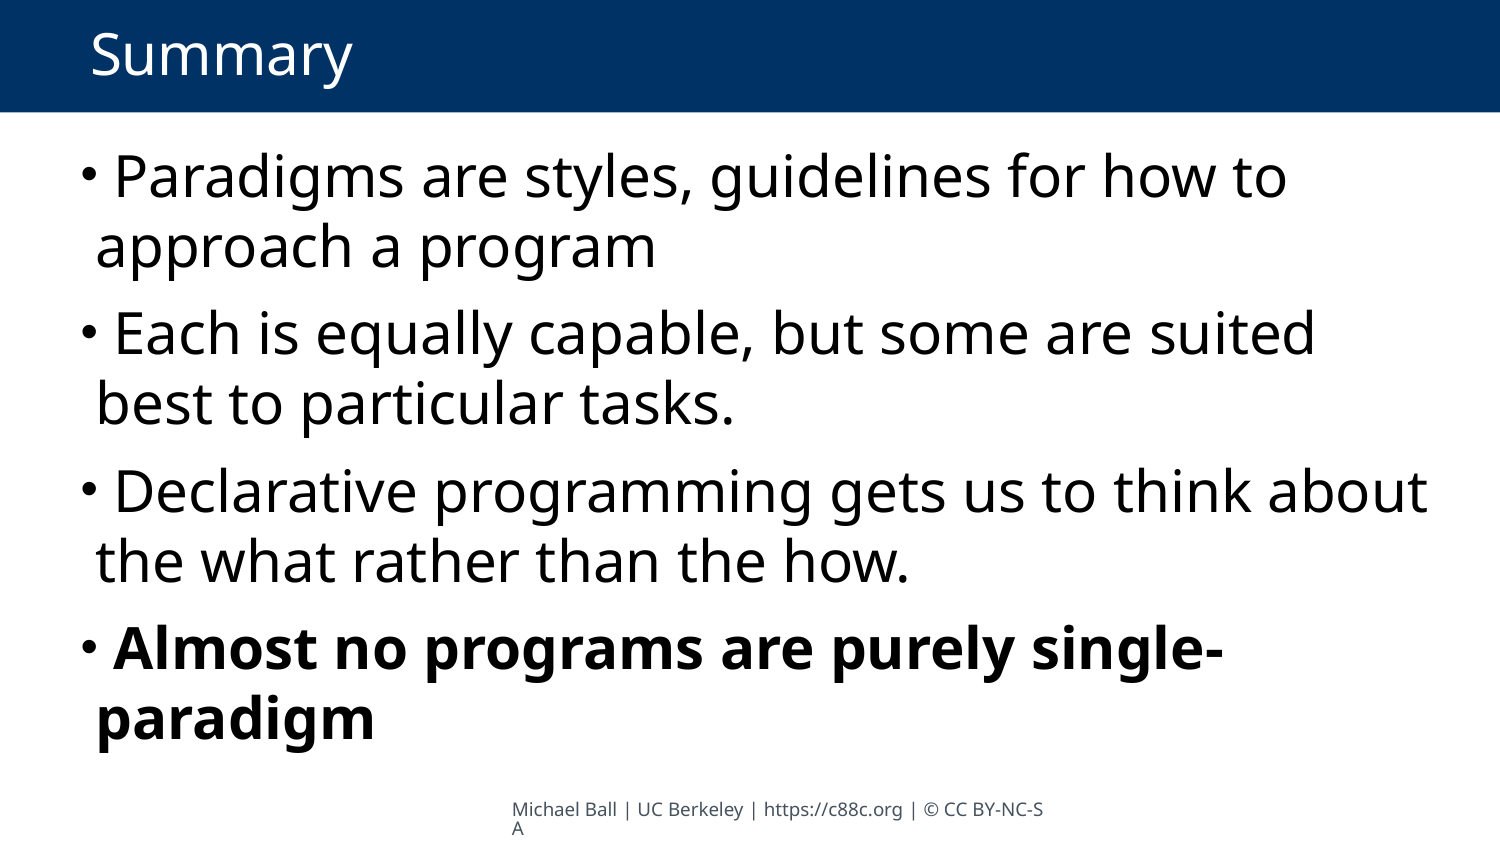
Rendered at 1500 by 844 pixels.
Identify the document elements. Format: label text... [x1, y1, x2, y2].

list Paradigms are styles, guidelines for how to approach a program Each is equally capable, but some are suited best to particular tasks. Declarative programming gets us to think about the what rather than the how. Almost no programs are purely single-paradigm [65, 131, 1458, 779]
footer Michael Ball | UC Berkeley | https://c88c.org | © CC BY-NC-SA [496, 791, 1060, 830]
title Summary [0, 0, 1500, 115]
